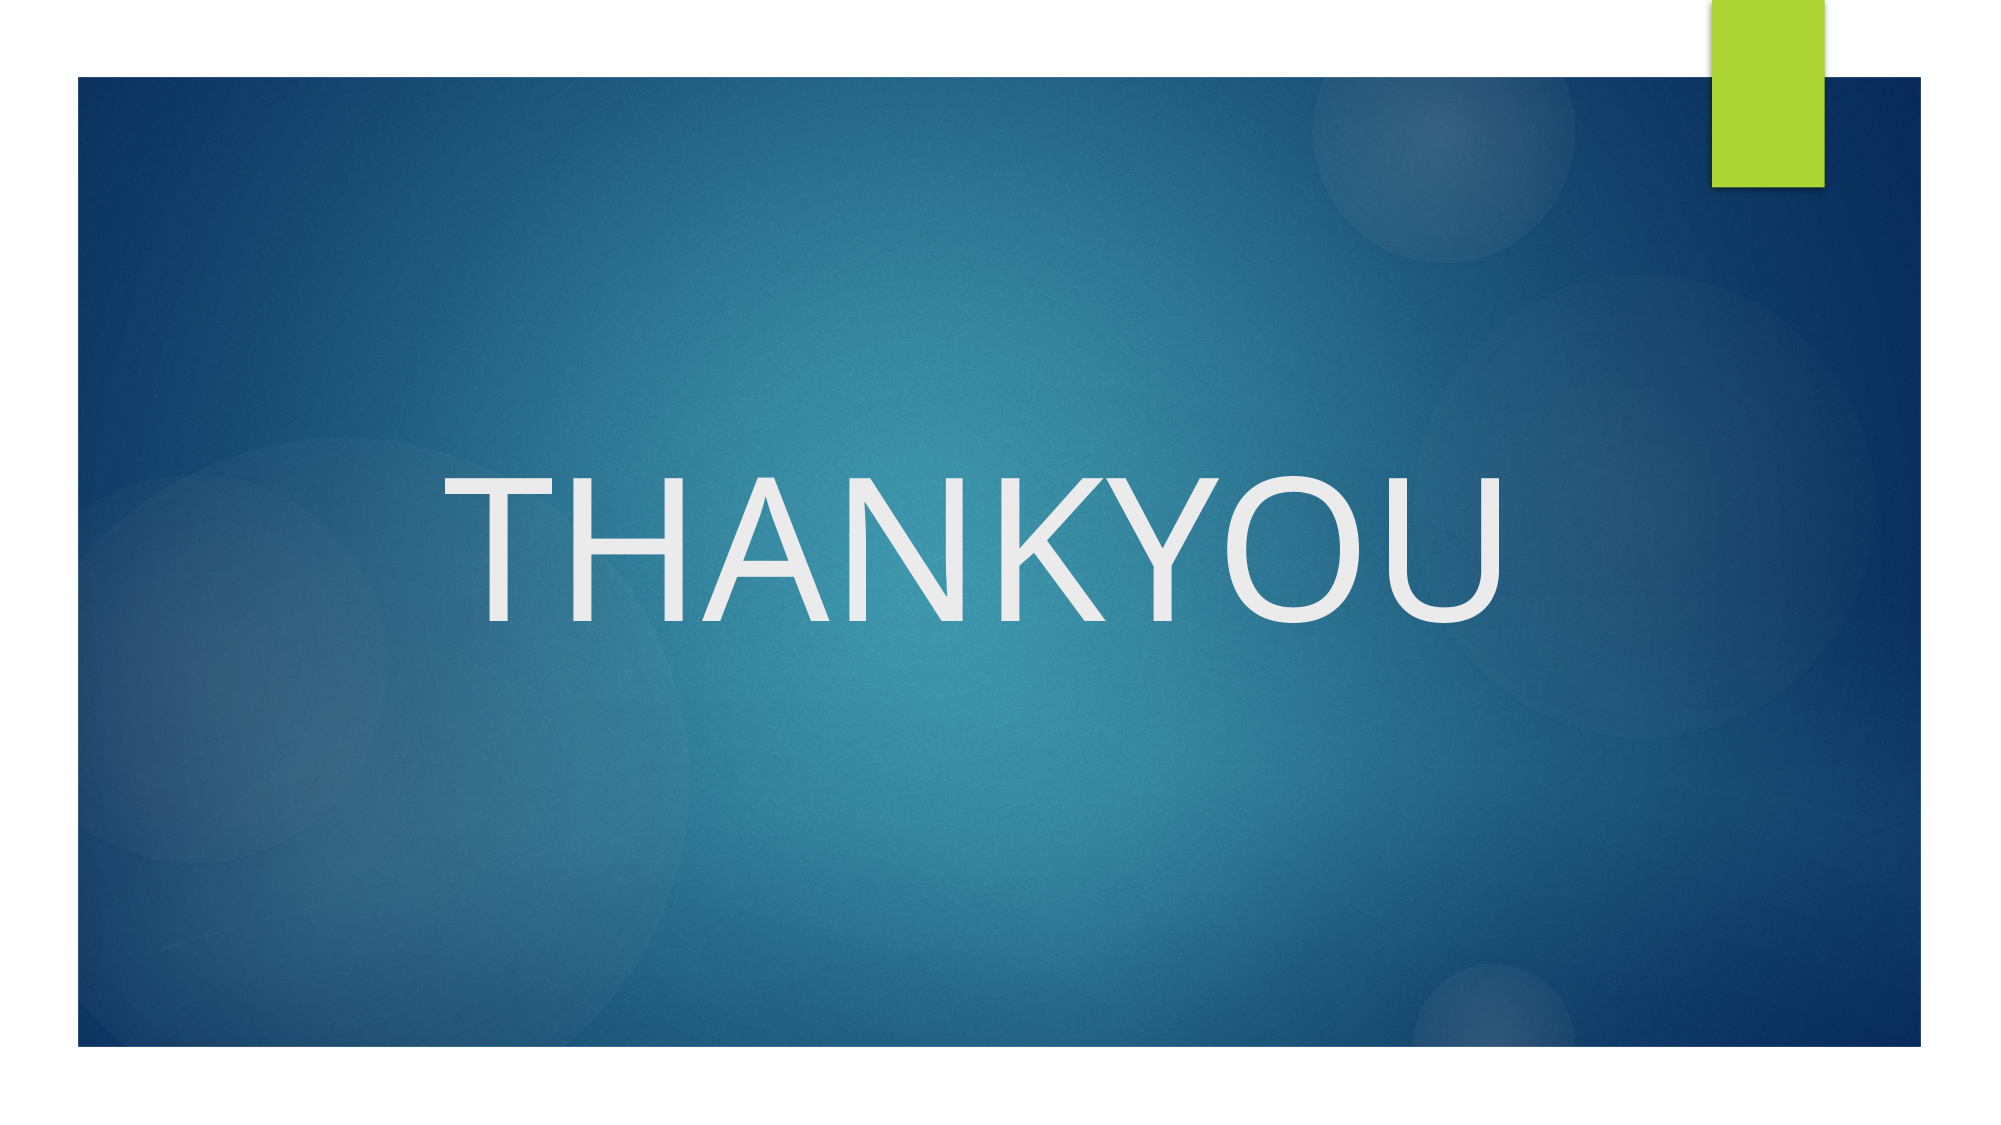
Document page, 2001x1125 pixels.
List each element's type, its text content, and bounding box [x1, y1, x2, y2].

title THANKYOU [256, 230, 1705, 670]
